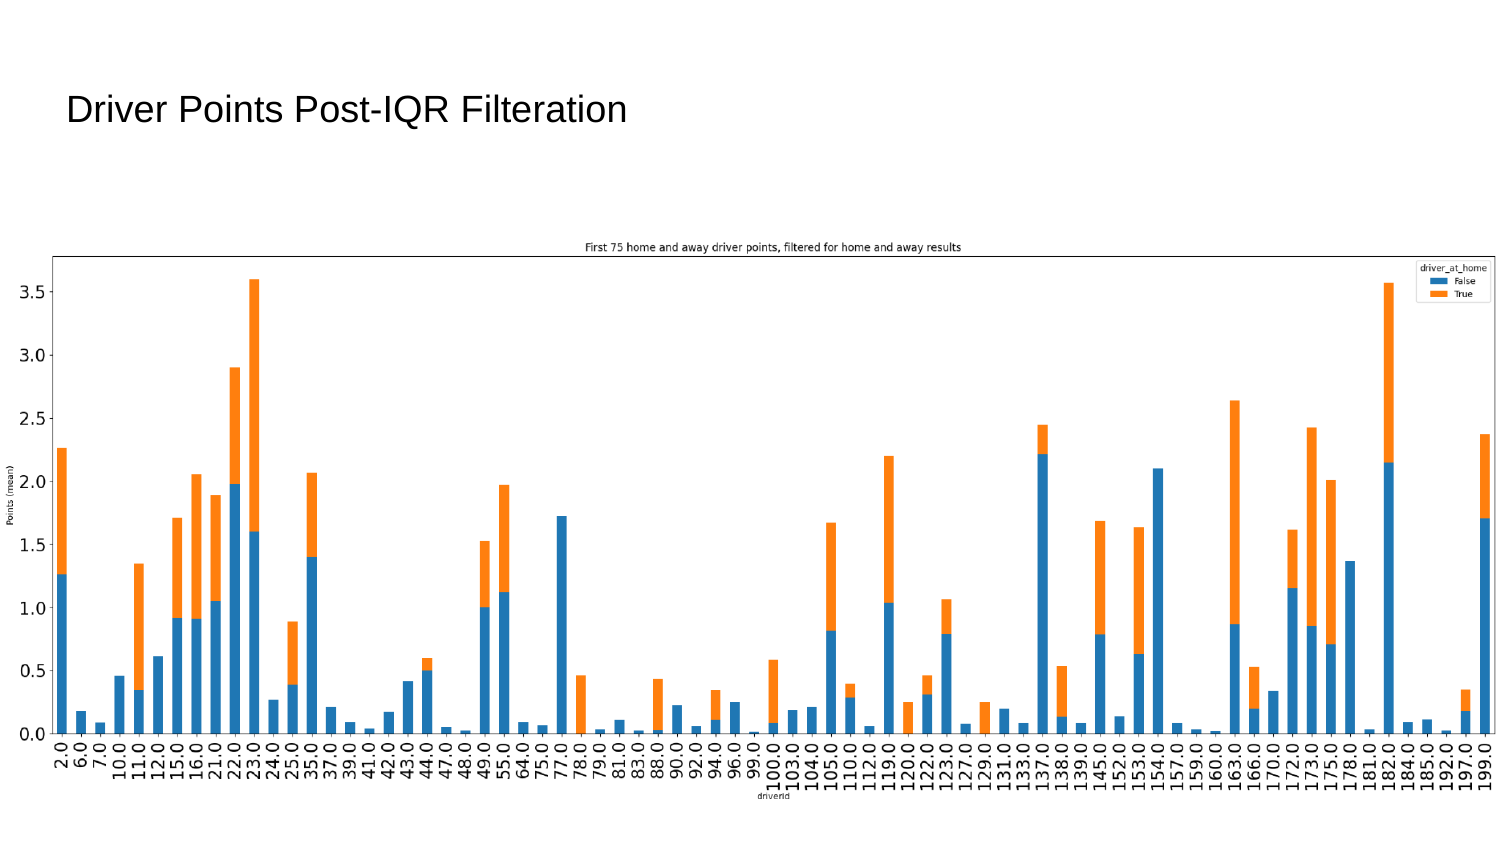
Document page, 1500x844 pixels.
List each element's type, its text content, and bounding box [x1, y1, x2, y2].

picture [0, 236, 1500, 807]
title Driver Points Post-IQR Filteration [51, 72, 1449, 167]
